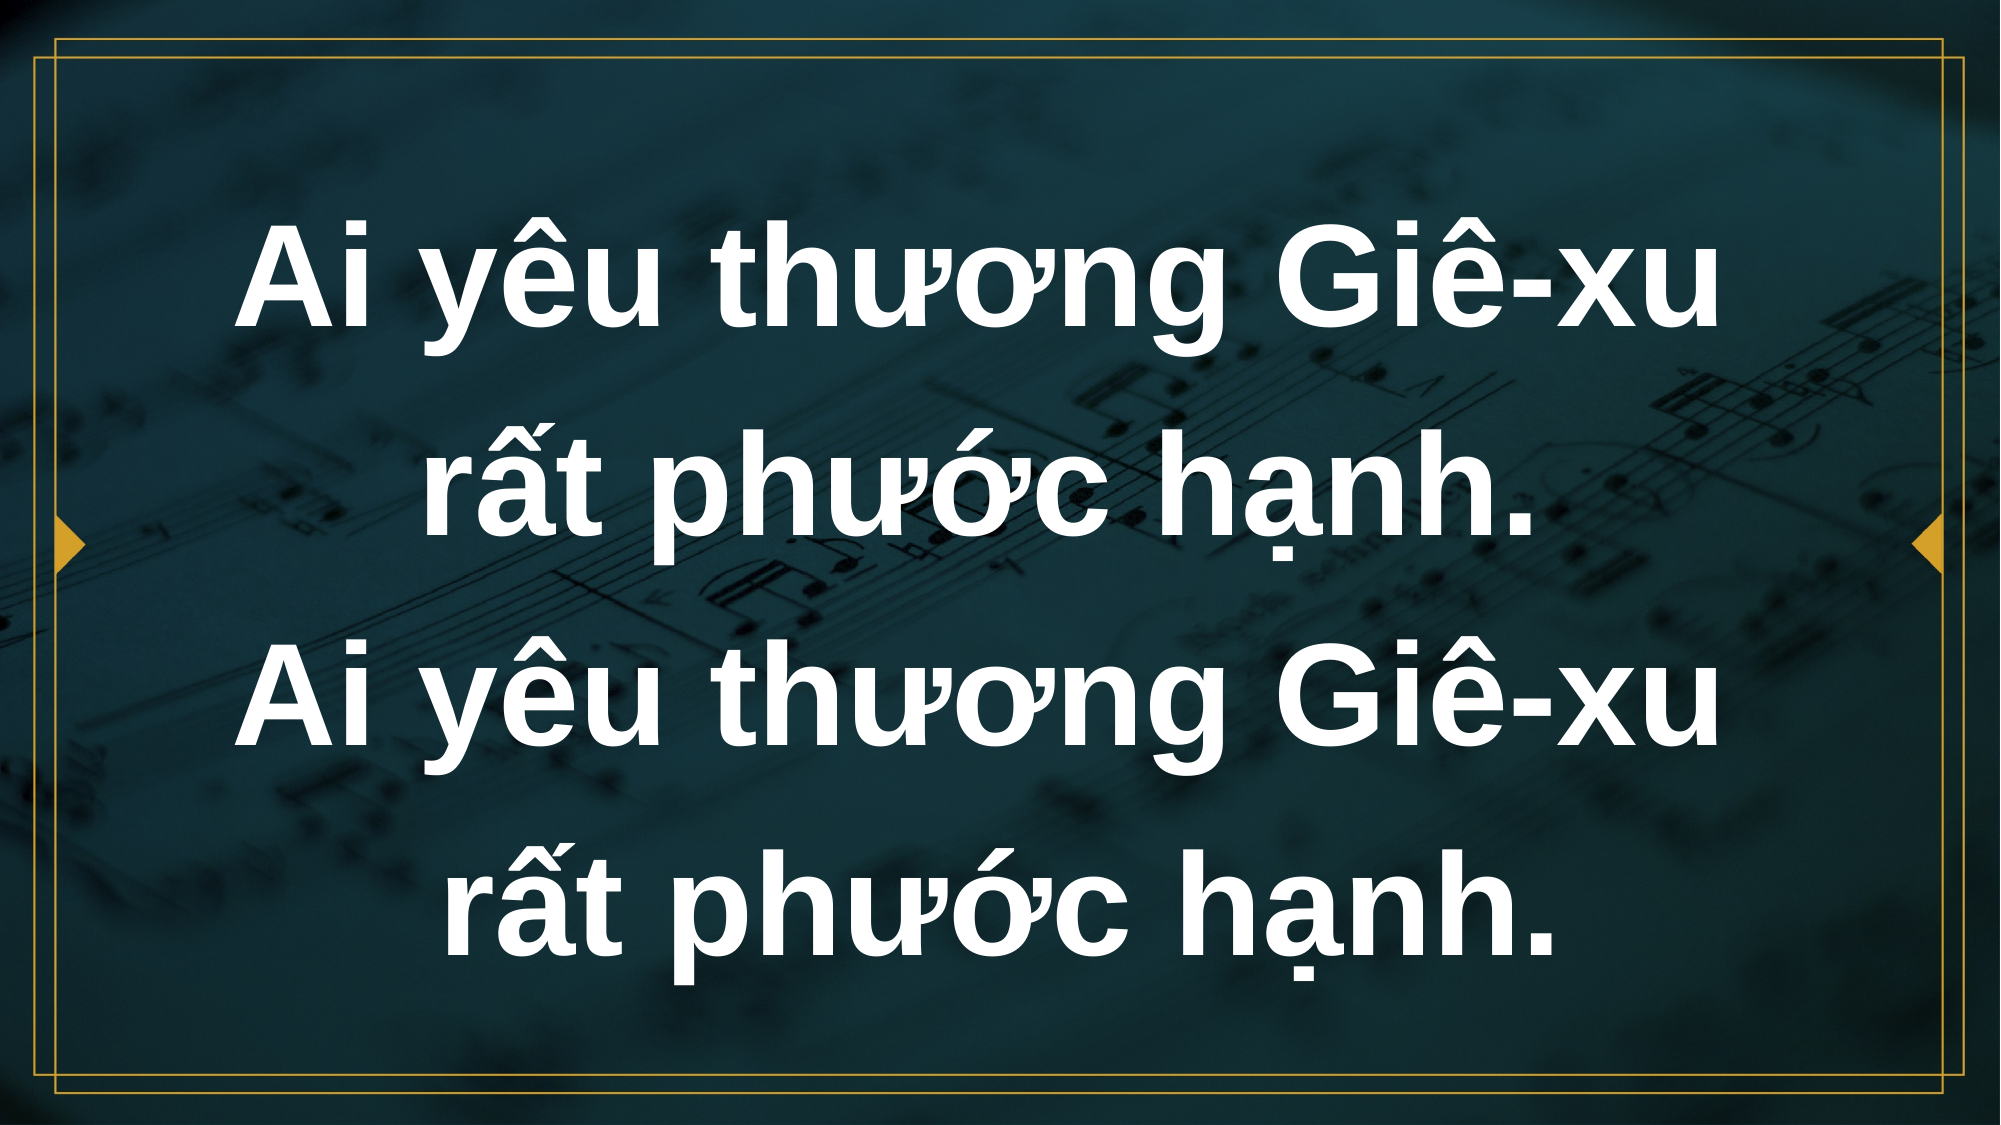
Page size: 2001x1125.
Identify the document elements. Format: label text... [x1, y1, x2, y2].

picture [0, 0, 2000, 1125]
title Ai yêu thương Giê-xu rất phước hạnh. Ai yêu thương Giê-xu rất phước hạnh. [55, 53, 1945, 1077]
